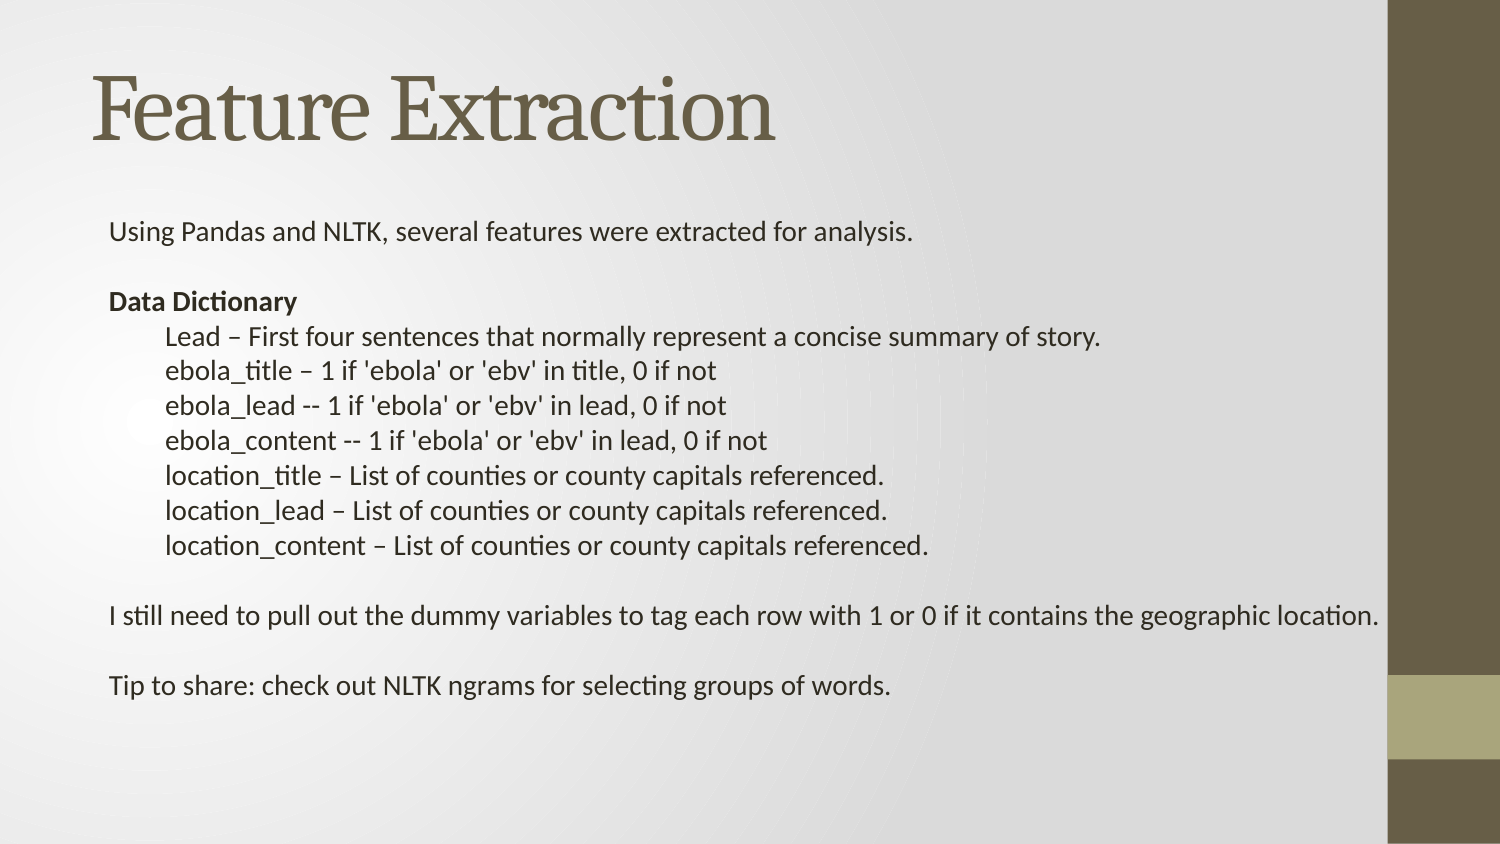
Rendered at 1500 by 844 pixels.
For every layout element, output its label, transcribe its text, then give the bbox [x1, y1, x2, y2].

title Feature Extraction [75, 33, 1425, 175]
list Using Pandas and NLTK, several features were extracted for analysis. Data Dictionary Lead – First four sentences that normally represent a concise summary of story. ebola_title – 1 if 'ebola' or 'ebv' in title, 0 if not ebola_lead -- 1 if 'ebola' or 'ebv' in lead, 0 if not ebola_content -- 1 if 'ebola' or 'ebv' in lead, 0 if not location_title – List of counties or county capitals referenced. location_lead – List of counties or county capitals referenced. location_content – List of counties or county capitals referenced. I still need to pull out the dummy variables to tag each row with 1 or 0 if it contains the geographic location. Tip to share: check out NLTK ngrams for selecting groups of words. [75, 196, 1425, 808]
